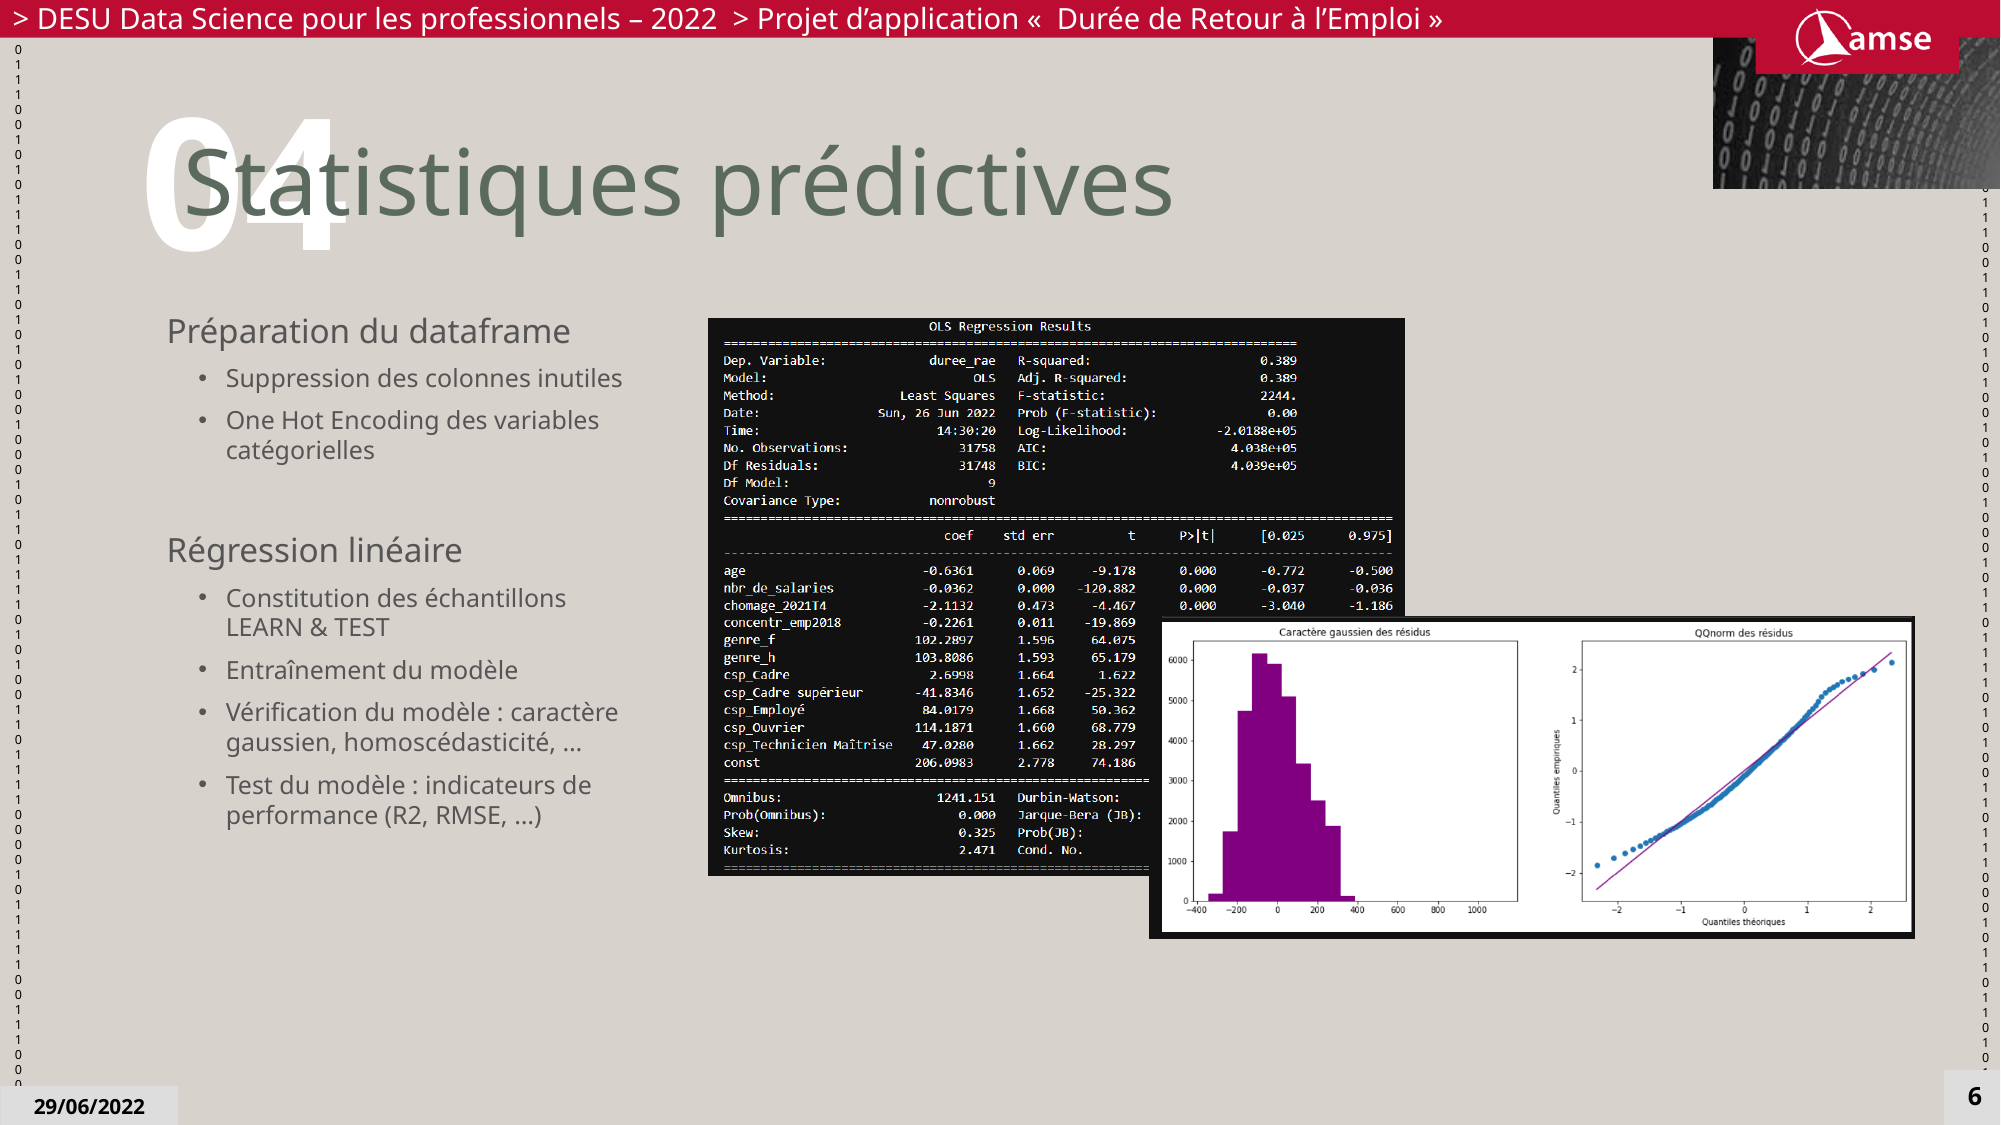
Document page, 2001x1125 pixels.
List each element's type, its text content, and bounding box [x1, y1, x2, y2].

list 04 [124, 84, 610, 304]
text_box Préparation du dataframe Suppression des colonnes inutiles One Hot Encoding des variables catégorielles Régression linéaire Constitution des échantillons LEARN & TEST Entraînement du modèle Vérification du modèle : caractère gaussien, homoscédasticité, … Test du modèle : indicateurs de performance (R2, RMSE, …) [151, 302, 655, 966]
title Statistiques prédictives [168, 76, 1692, 297]
picture [708, 318, 1915, 939]
picture [1755, 0, 1959, 74]
